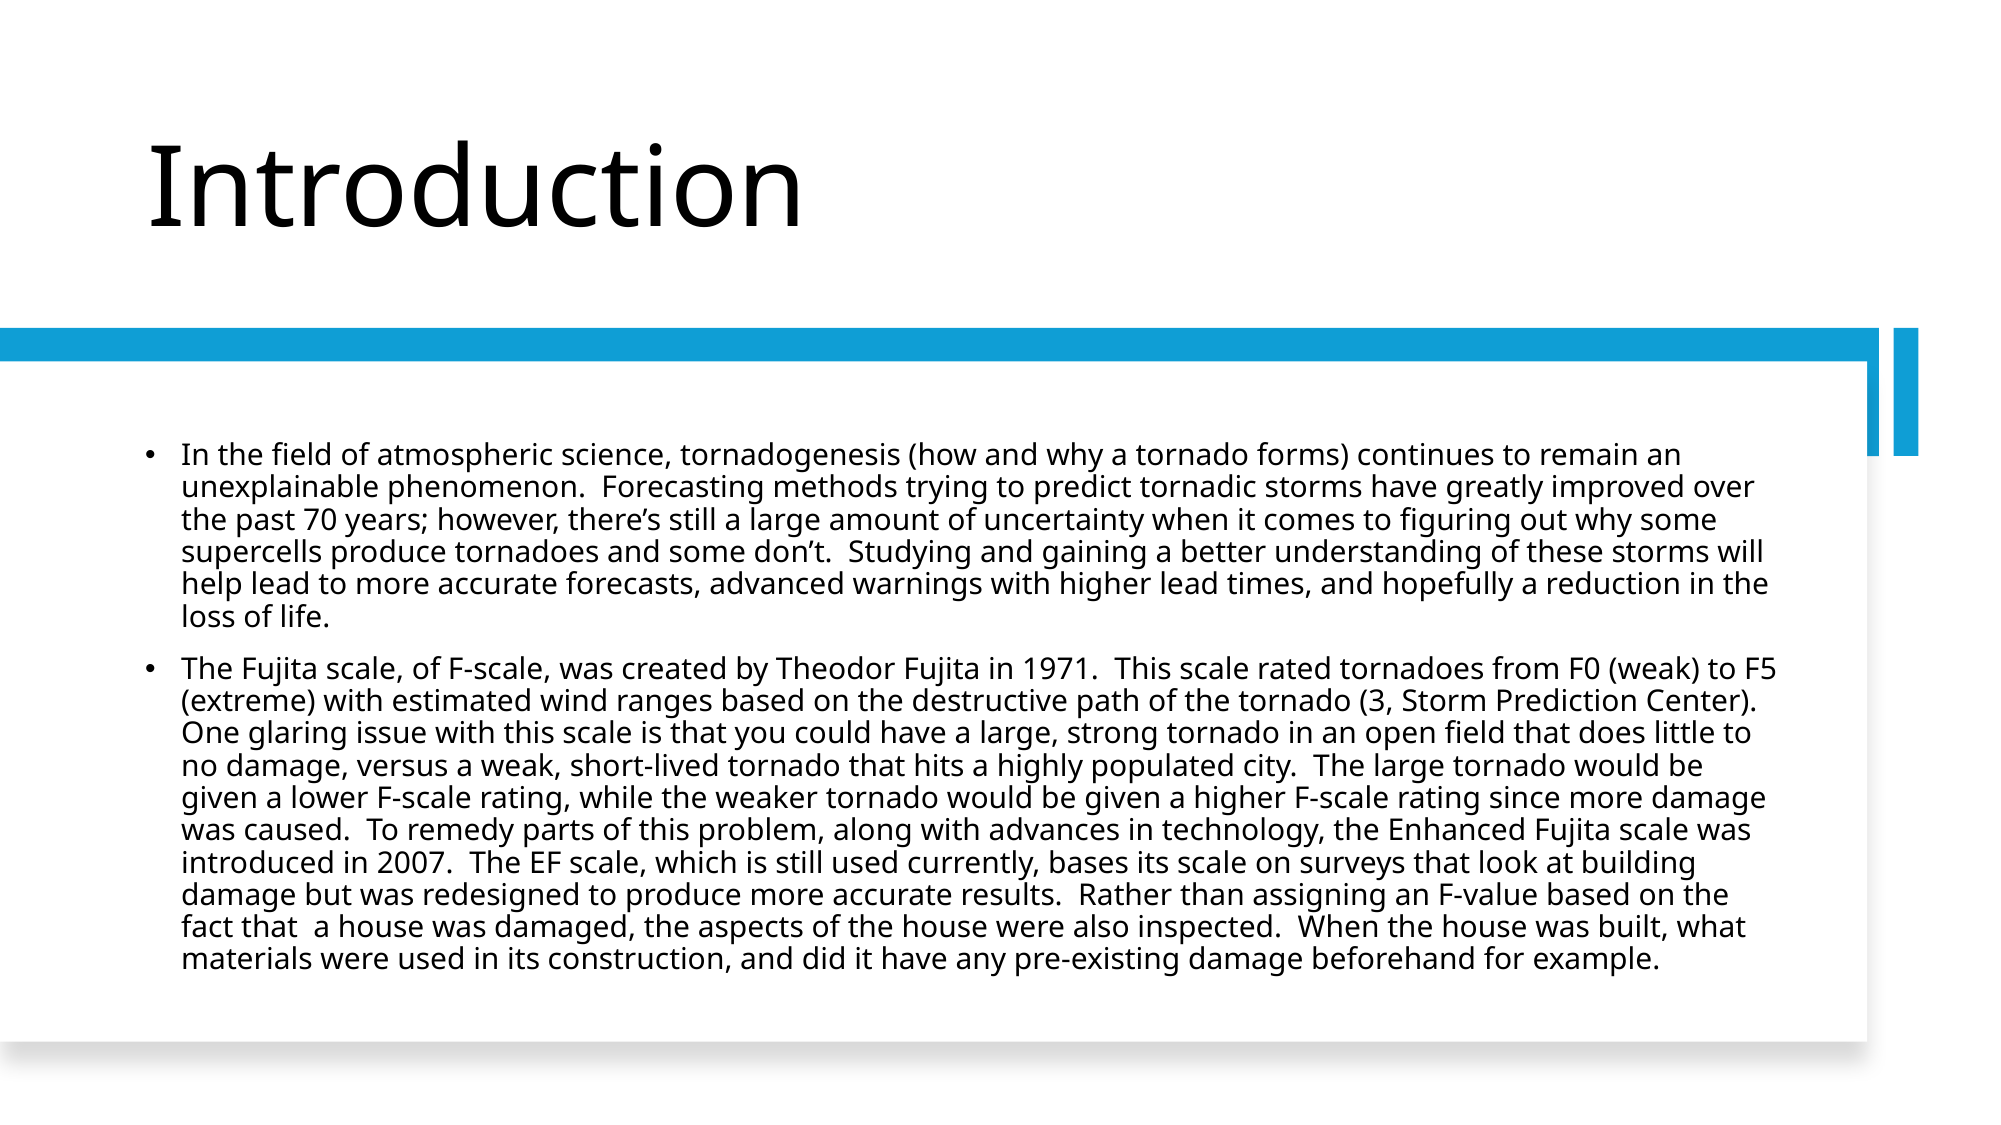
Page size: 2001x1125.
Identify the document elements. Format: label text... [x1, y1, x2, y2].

text_box [0, 457, 1869, 1043]
text_box [0, 0, 2000, 1125]
list In the field of atmospheric science, tornadogenesis (how and why a tornado forms) continues to remain an unexplainable phenomenon. Forecasting methods trying to predict tornadic storms have greatly improved over the past 70 years; however, there’s still a large amount of uncertainty when it comes to figuring out why some supercells produce tornadoes and some don’t. Studying and gaining a better understanding of these storms will help lead to more accurate forecasts, advanced warnings with higher lead times, and hopefully a reduction in the loss of life. The Fujita scale, of F-scale, was created by Theodor Fujita in 1971. This scale rated tornadoes from F0 (weak) to F5 (extreme) with estimated wind ranges based on the destructive path of the tornado (3, Storm Prediction Center). One glaring issue with this scale is that you could have a large, strong tornado in an open field that does little to no damage, versus a weak, short-lived tornado that hits a highly populated city. The large tornado would be given a lower F-scale rating, while the weaker tornado would be given a higher F-scale rating since more damage was caused. To remedy parts of this problem, along with advances in technology, the Enhanced Fujita scale was introduced in 2007. The EF scale, which is still used currently, bases its scale on surveys that look at building damage but was redesigned to produce more accurate results. Rather than assigning an F-value based on the fact that a house was damaged, the aspects of the house were also inspected. When the house was built, what materials were used in its construction, and did it have any pre-existing damage beforehand for example. [130, 457, 1795, 990]
title Introduction [132, 63, 1648, 259]
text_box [0, 327, 1919, 457]
